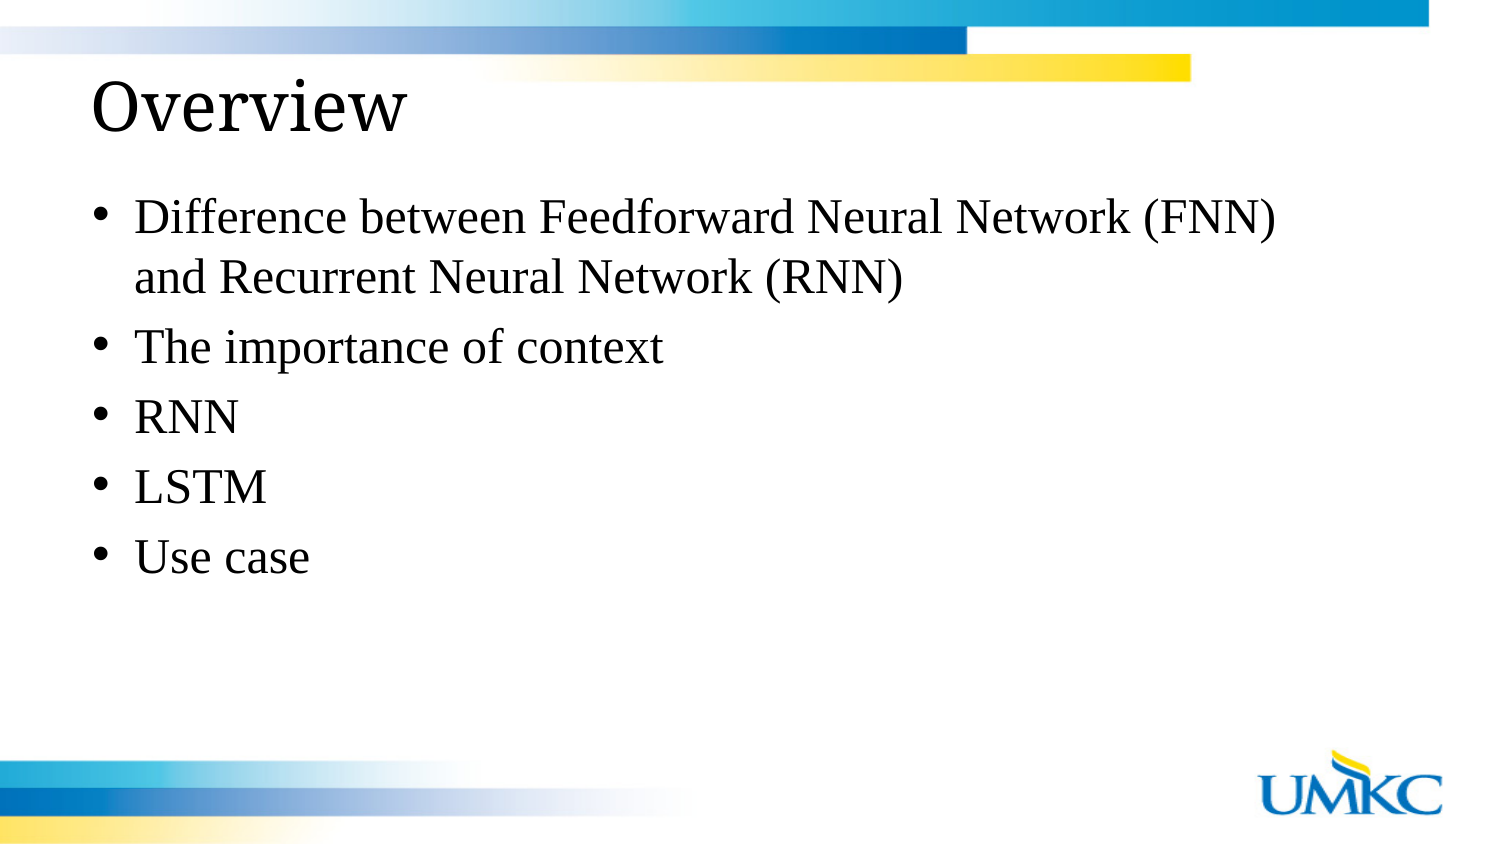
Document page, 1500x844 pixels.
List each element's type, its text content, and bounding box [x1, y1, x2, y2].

picture [0, 0, 1500, 844]
list Difference between Feedforward Neural Network (FNN) and Recurrent Neural Network (RNN) The importance of context RNN LSTM Use case [77, 175, 1352, 726]
title Overview [75, 33, 1425, 175]
